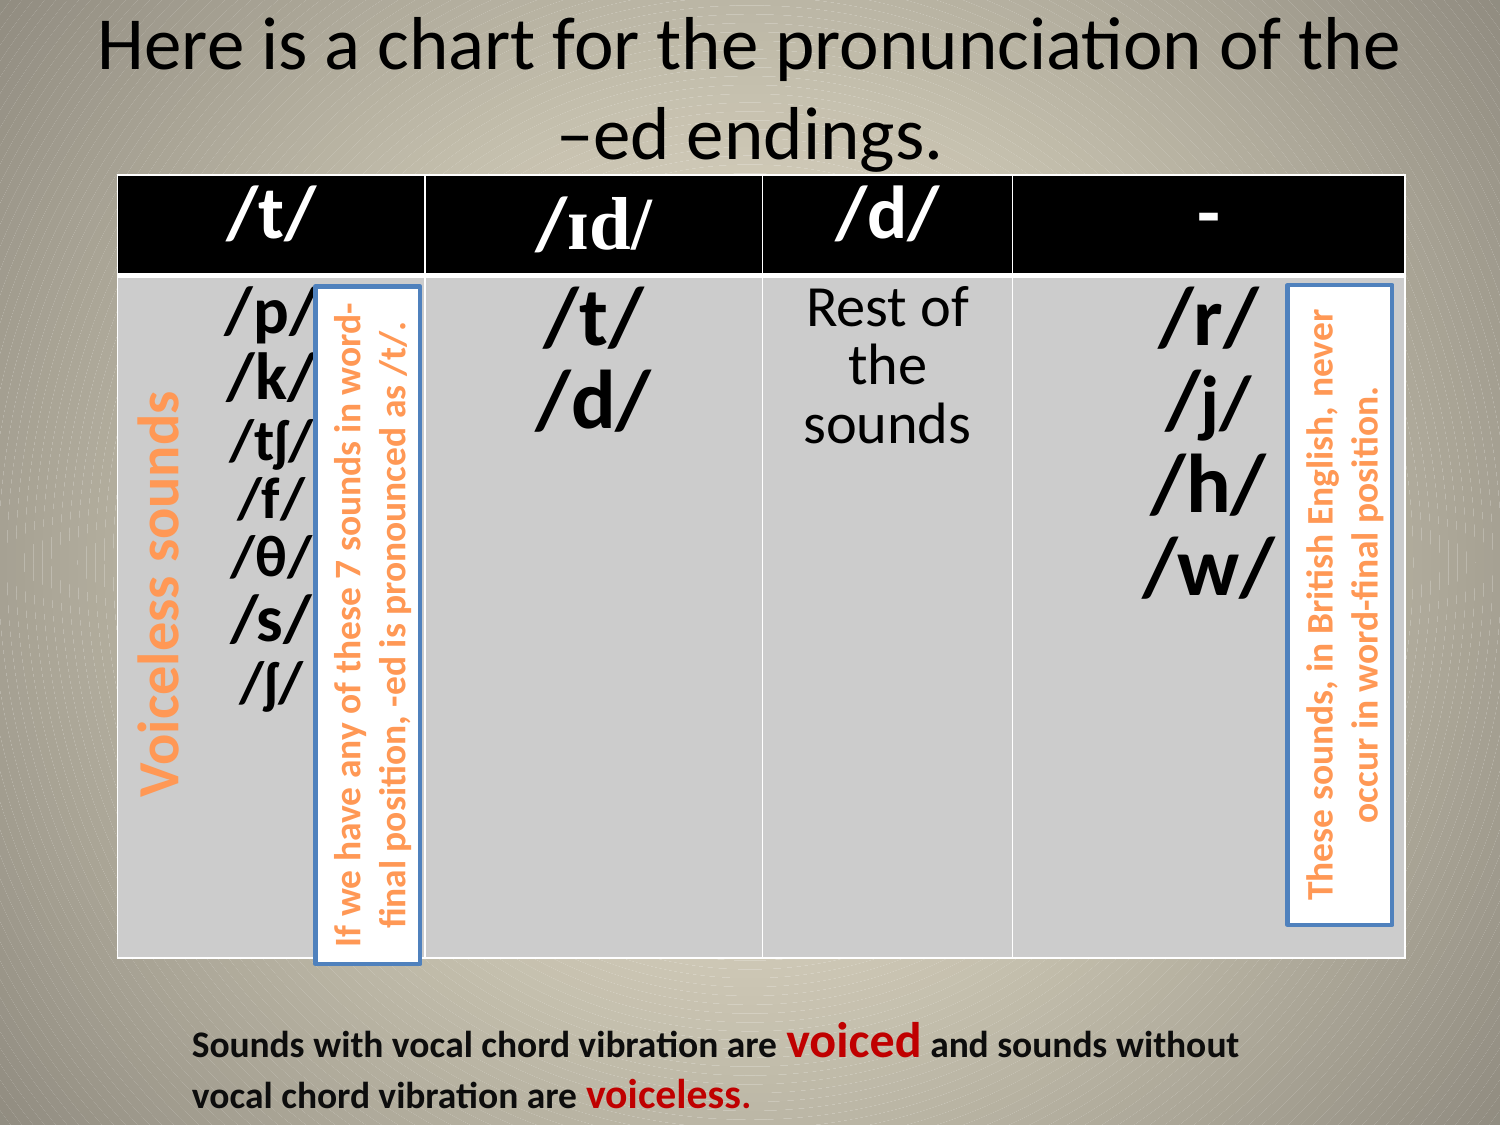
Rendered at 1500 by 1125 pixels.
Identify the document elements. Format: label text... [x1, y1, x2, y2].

table_header /t/ [118, 176, 424, 273]
table_header /ɪd/ [426, 176, 762, 273]
text_box Sounds with vocal chord vibration are voiced and sounds without vocal chord vibration are voiceless. [177, 999, 1327, 1125]
table_header - [1013, 176, 1404, 273]
table_header /d/ [763, 176, 1012, 273]
table_cell /p/ /k/ /tʃ/ /f/ /θ/ /s/ /ʃ/ [118, 278, 424, 957]
text_box These sounds, in British English, never occur in word-final position. [1285, 283, 1394, 927]
table_cell /r/ /j/ /h/ /w/ [1013, 278, 1404, 957]
table_cell /t/ /d/ [426, 278, 762, 957]
title Here is a chart for the pronunciation of the –ed endings. [75, 6, 1425, 163]
text_box If we have any of these 7 sounds in word-final position, -ed is pronounced as /t/. [313, 284, 422, 966]
table_cell Rest of the sounds [763, 278, 1012, 957]
text_box Voiceless sounds [112, 288, 198, 901]
